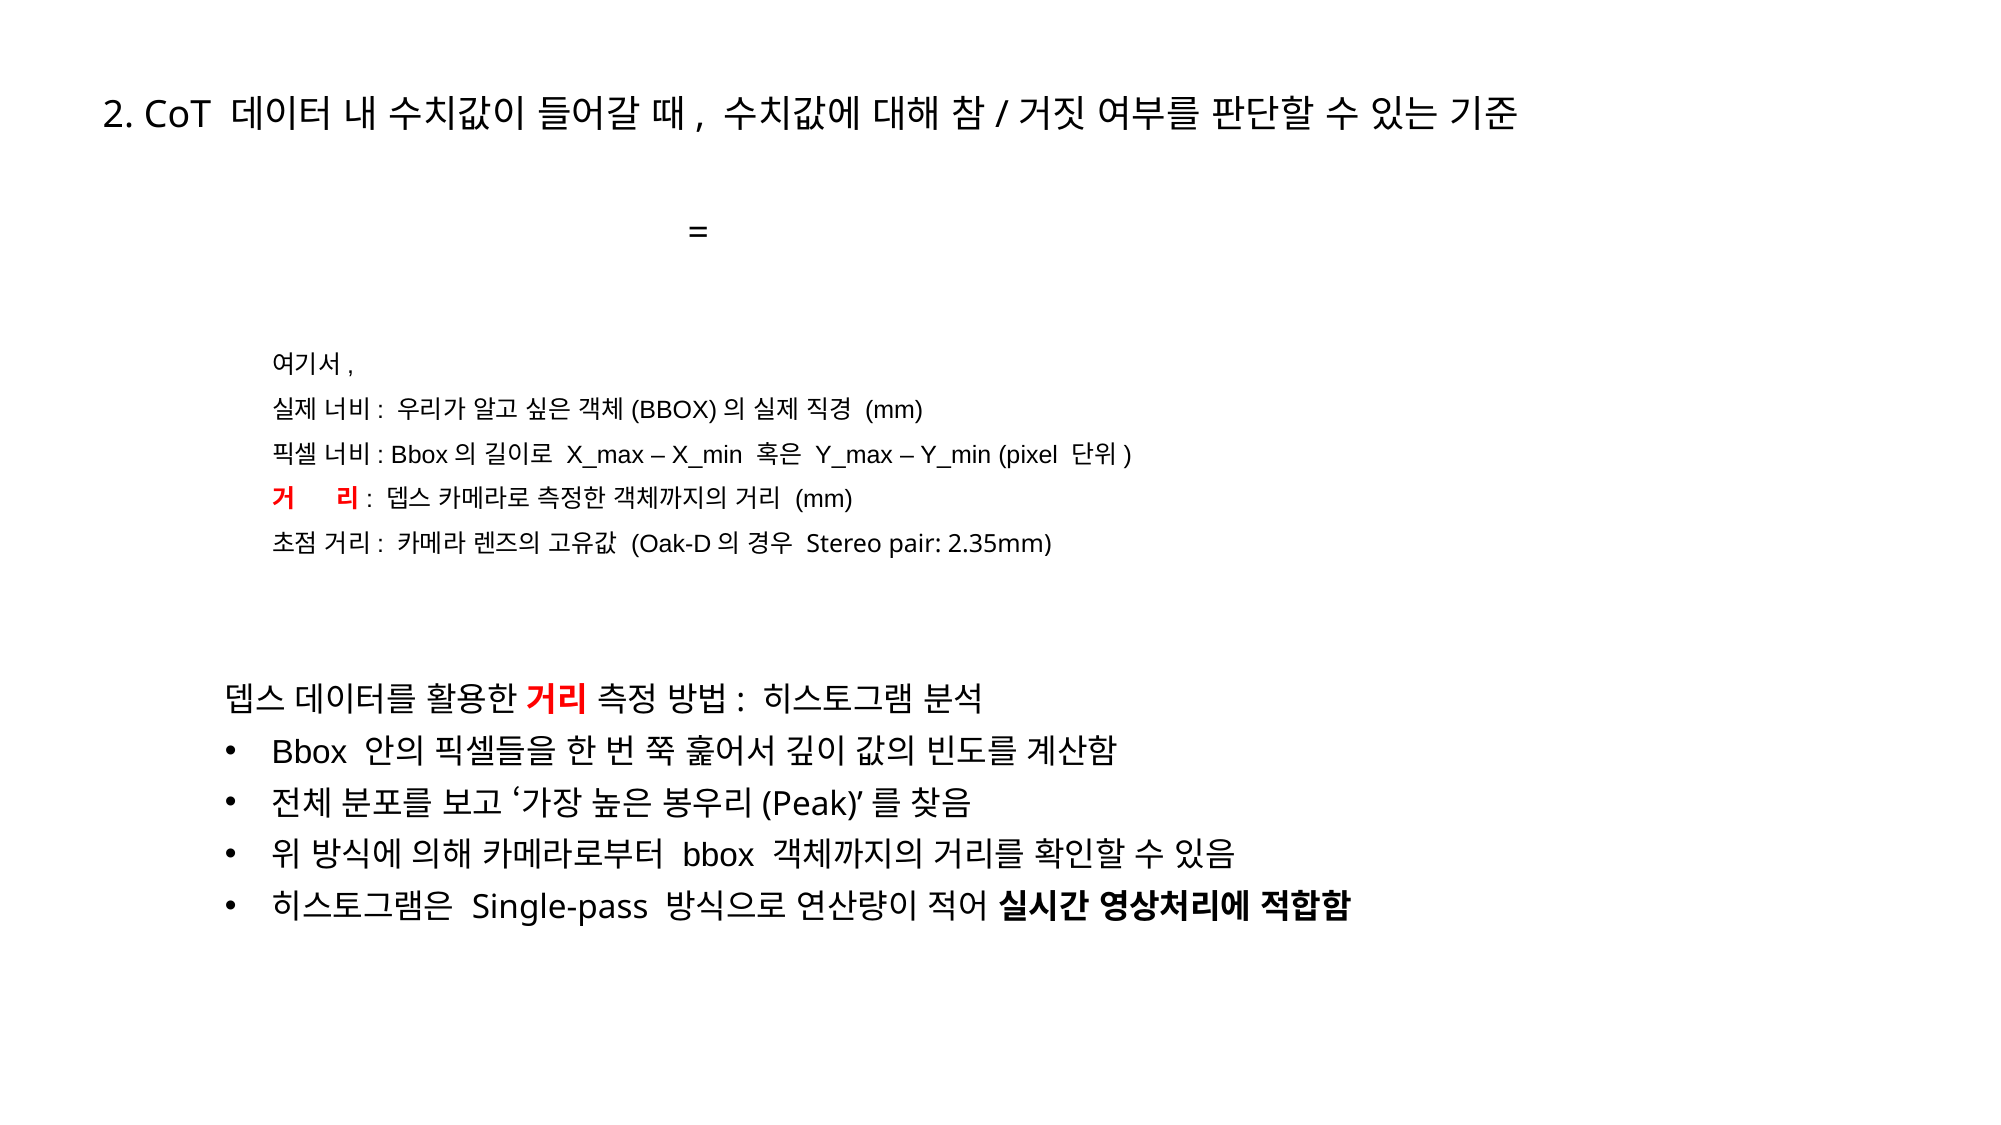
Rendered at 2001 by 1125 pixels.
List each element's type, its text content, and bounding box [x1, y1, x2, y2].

text_box 2. CoT 데이터 내 수치값이 들어갈 때, 수치값에 대해 참/거짓 여부를 판단할 수 있는 기준 [87, 59, 1806, 143]
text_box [171, 207, 1406, 931]
